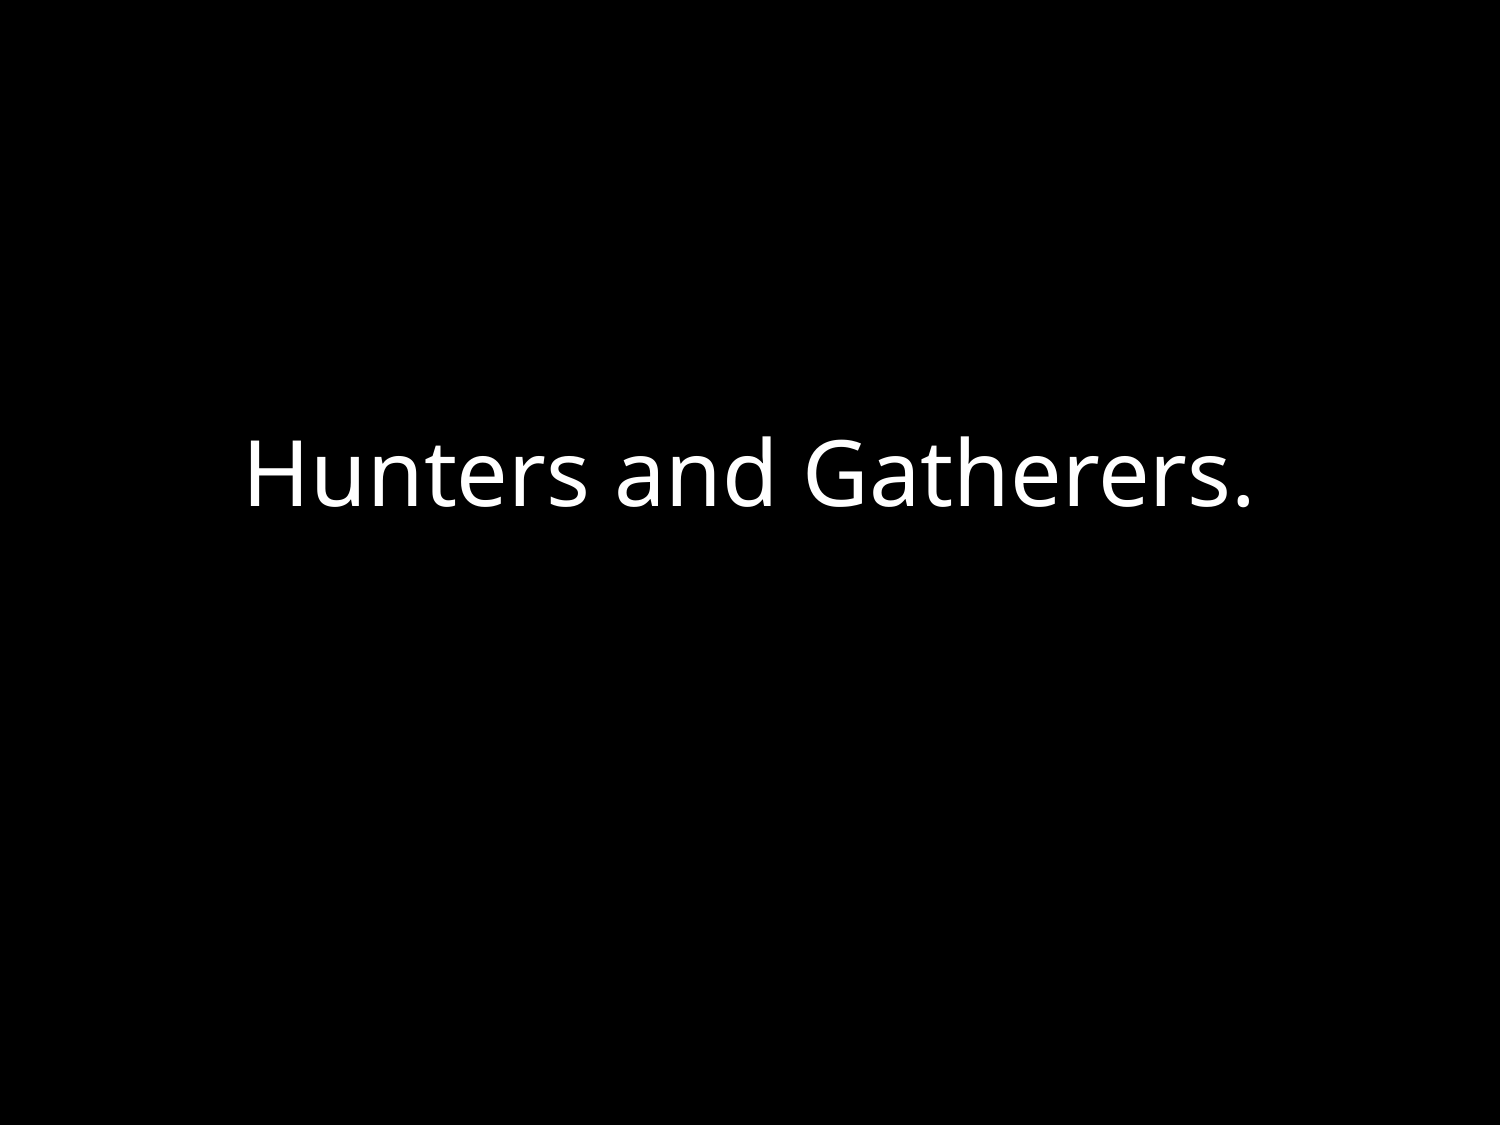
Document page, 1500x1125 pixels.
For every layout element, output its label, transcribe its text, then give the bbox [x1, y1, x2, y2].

title Hunters and Gatherers. [112, 349, 1388, 591]
